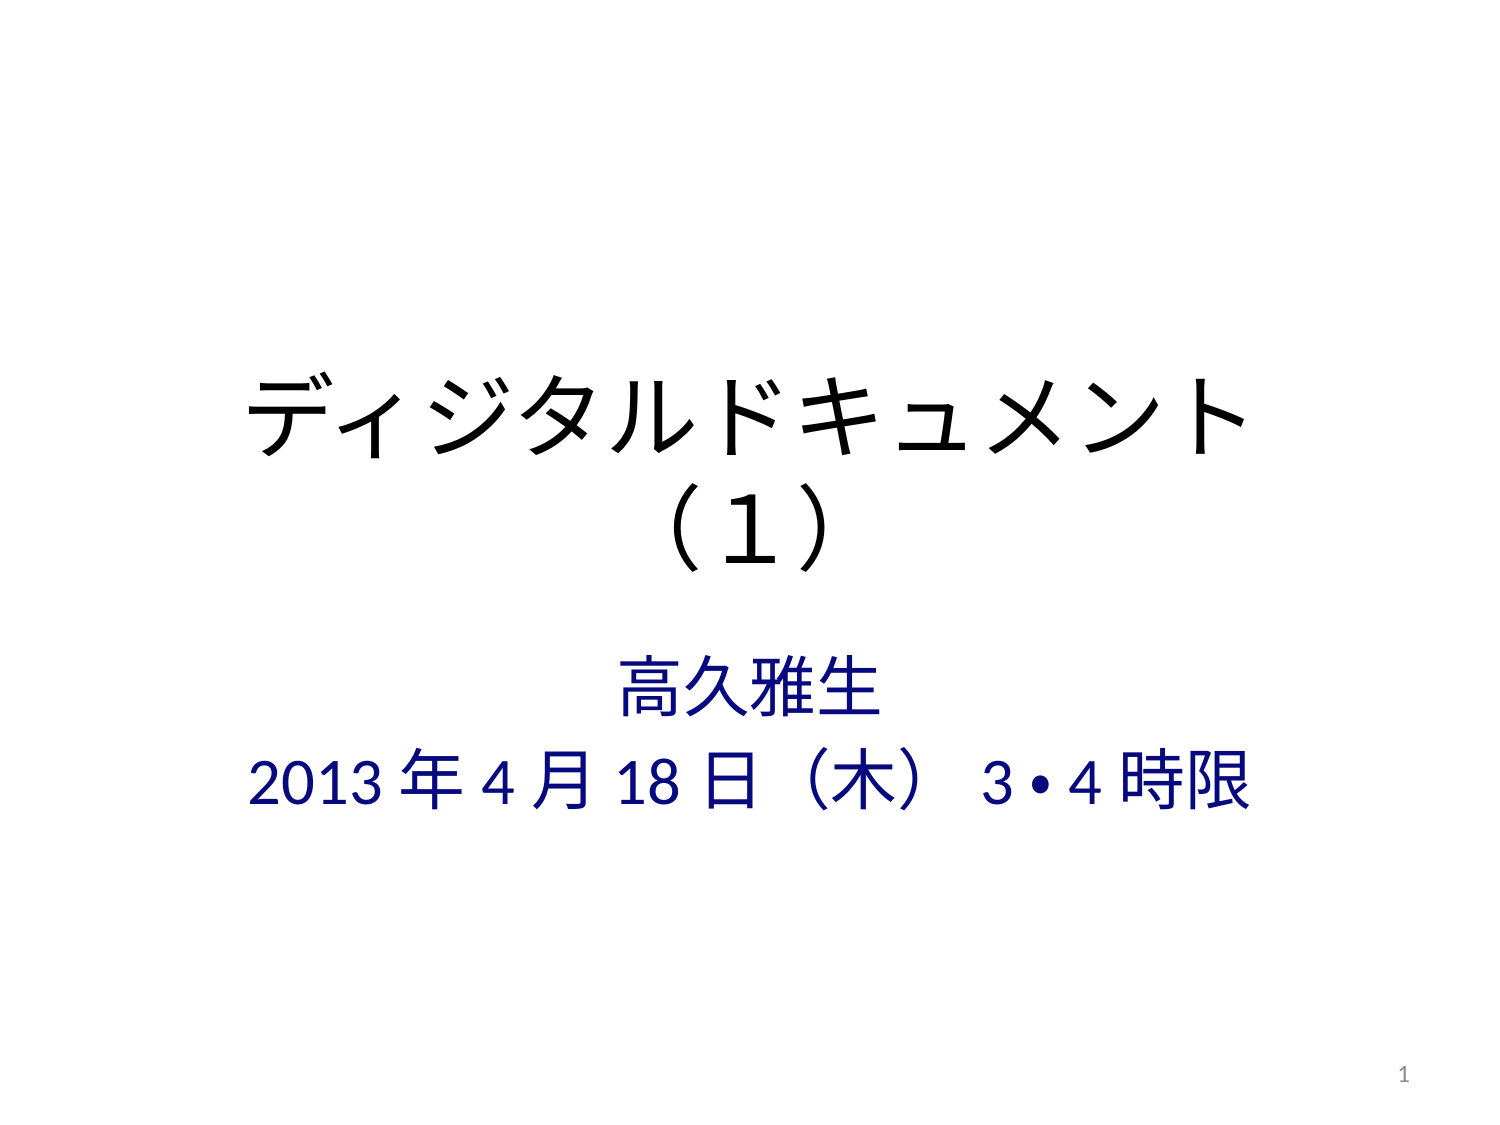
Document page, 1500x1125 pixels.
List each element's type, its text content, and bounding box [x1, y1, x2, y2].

title ディジタルドキュメント（１） [112, 349, 1388, 591]
slide_number 1 [1074, 1042, 1425, 1103]
subtitle 高久雅生 2013年4月18日（木）3・4時限 [225, 637, 1275, 925]
